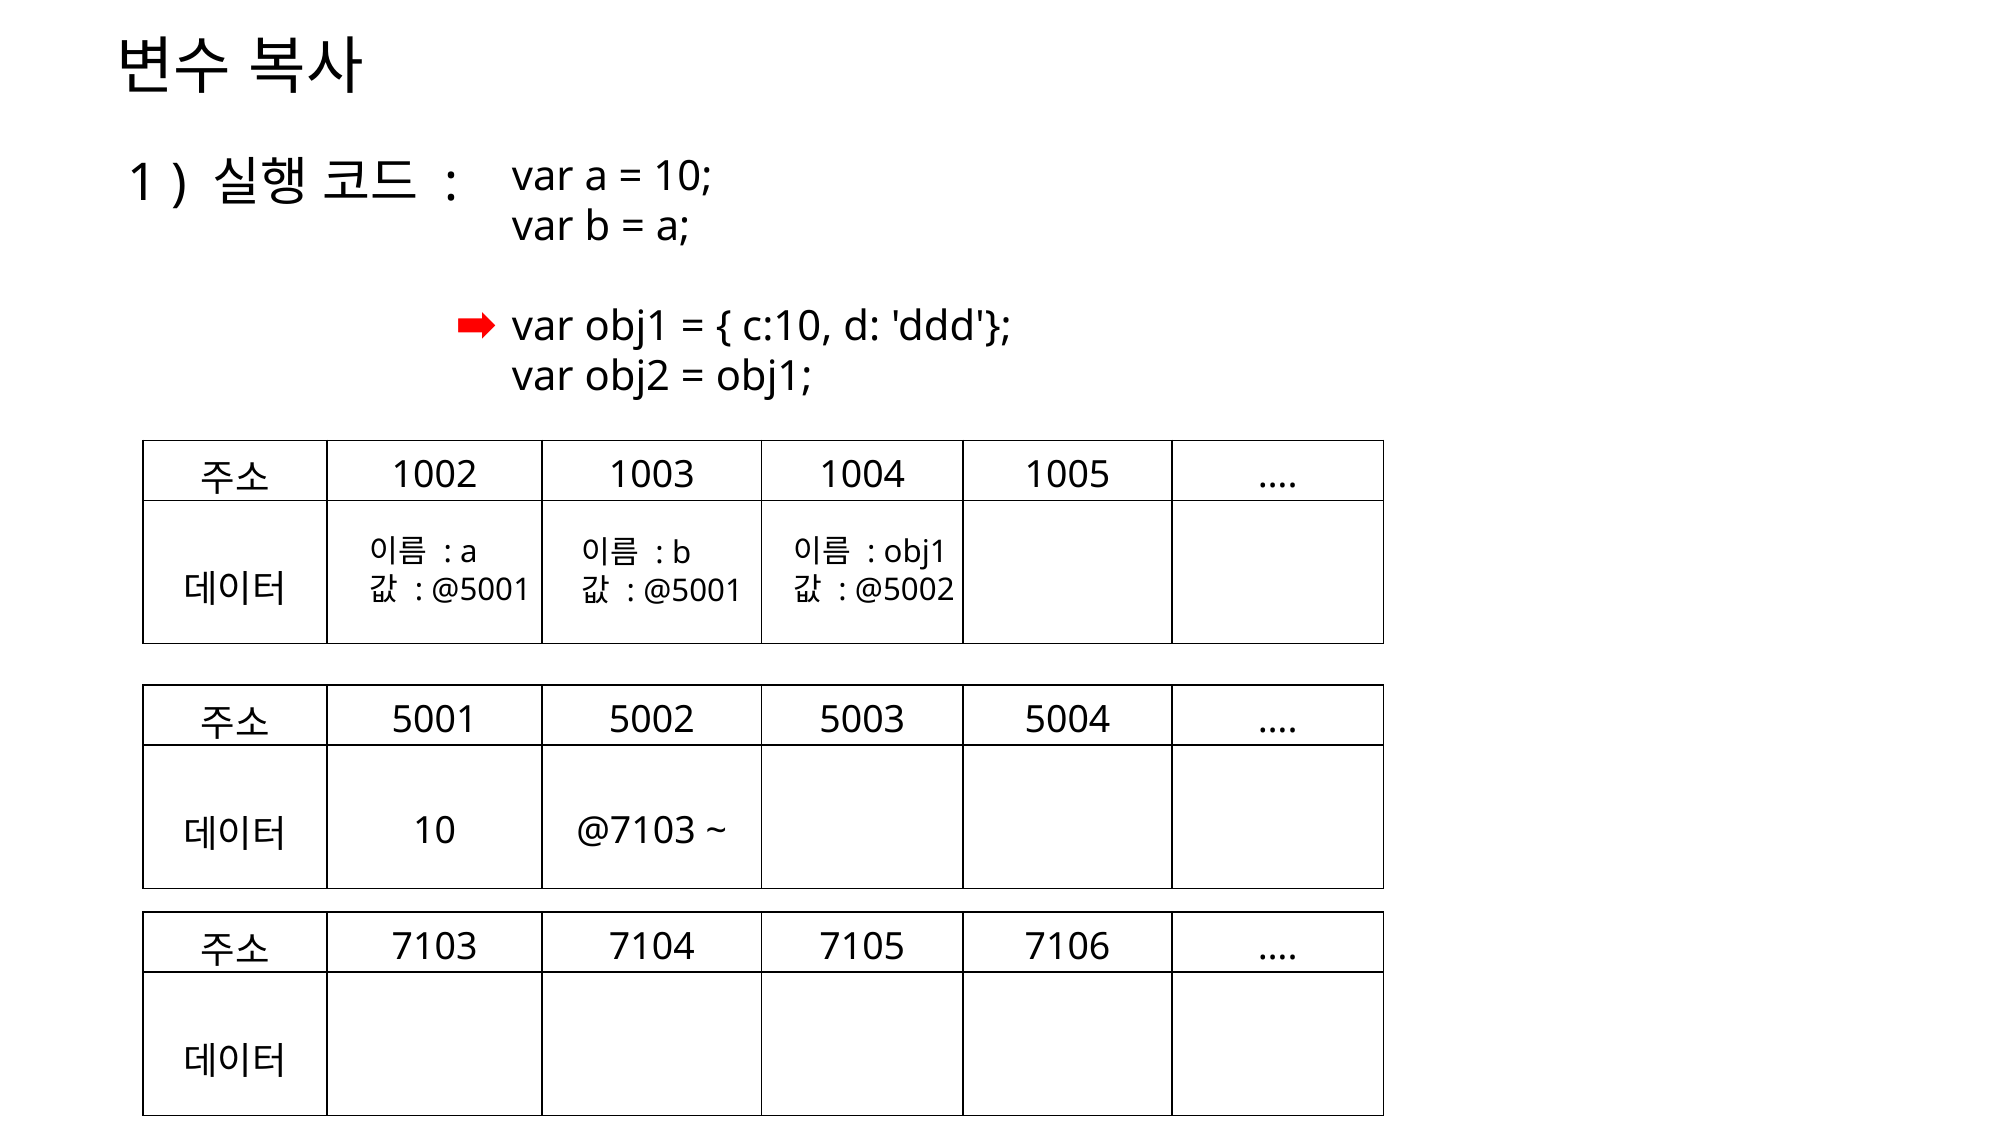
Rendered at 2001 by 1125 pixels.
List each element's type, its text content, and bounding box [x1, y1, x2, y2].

table_header 5001 [328, 686, 541, 744]
table_cell [1173, 746, 1383, 888]
text_box 이름 : b 값 : @5001 [566, 525, 851, 615]
text_box 변수 복사 [101, 19, 962, 109]
table_cell [964, 973, 1171, 1115]
table_cell [762, 614, 962, 643]
table_cell @7103 ~ [543, 746, 761, 888]
table_cell [762, 501, 962, 525]
table_cell [543, 501, 761, 525]
text_box 이름 : obj1 값 : @5002 [778, 524, 1063, 614]
table_cell [964, 746, 1171, 888]
table_header 주소 [144, 686, 326, 744]
table_header 7105 [762, 913, 962, 971]
table_header 주소 [144, 441, 326, 500]
table_header 1005 [964, 441, 1171, 500]
table_header 7103 [328, 913, 541, 971]
table_header 7104 [543, 913, 761, 971]
table_cell [964, 501, 1171, 643]
table_header …. [1173, 686, 1383, 744]
table_header 5004 [964, 686, 1171, 744]
table_cell 10 [328, 746, 541, 888]
table_header 1003 [543, 441, 761, 500]
table_header 주소 [144, 913, 326, 971]
table_header 1004 [762, 441, 962, 500]
text_box 1 ) 실행 코드 : [113, 141, 478, 219]
table_header …. [1173, 441, 1383, 500]
text_box 이름 : a 값 : @5001 [355, 524, 639, 614]
table_header 7106 [964, 913, 1171, 971]
table_header 5003 [762, 686, 962, 744]
table_cell 데이터 [144, 973, 326, 1115]
table_cell [543, 973, 761, 1115]
table_cell [762, 746, 962, 888]
text_box [455, 306, 499, 345]
table_header …. [1173, 913, 1383, 971]
table_cell [328, 973, 541, 1115]
table_header 5002 [543, 686, 761, 744]
table_header 1002 [328, 441, 541, 500]
table_cell [1173, 973, 1383, 1115]
table_cell 데이터 [144, 746, 326, 888]
table_cell [328, 501, 541, 643]
table_cell [1173, 501, 1383, 643]
table_cell [762, 973, 962, 1115]
text_box var a = 10; var b = a; var obj1 = { c:10, d: 'ddd'}; var obj2 = obj1; [497, 141, 1405, 407]
table_cell 데이터 [144, 501, 326, 643]
table_cell [543, 614, 761, 643]
